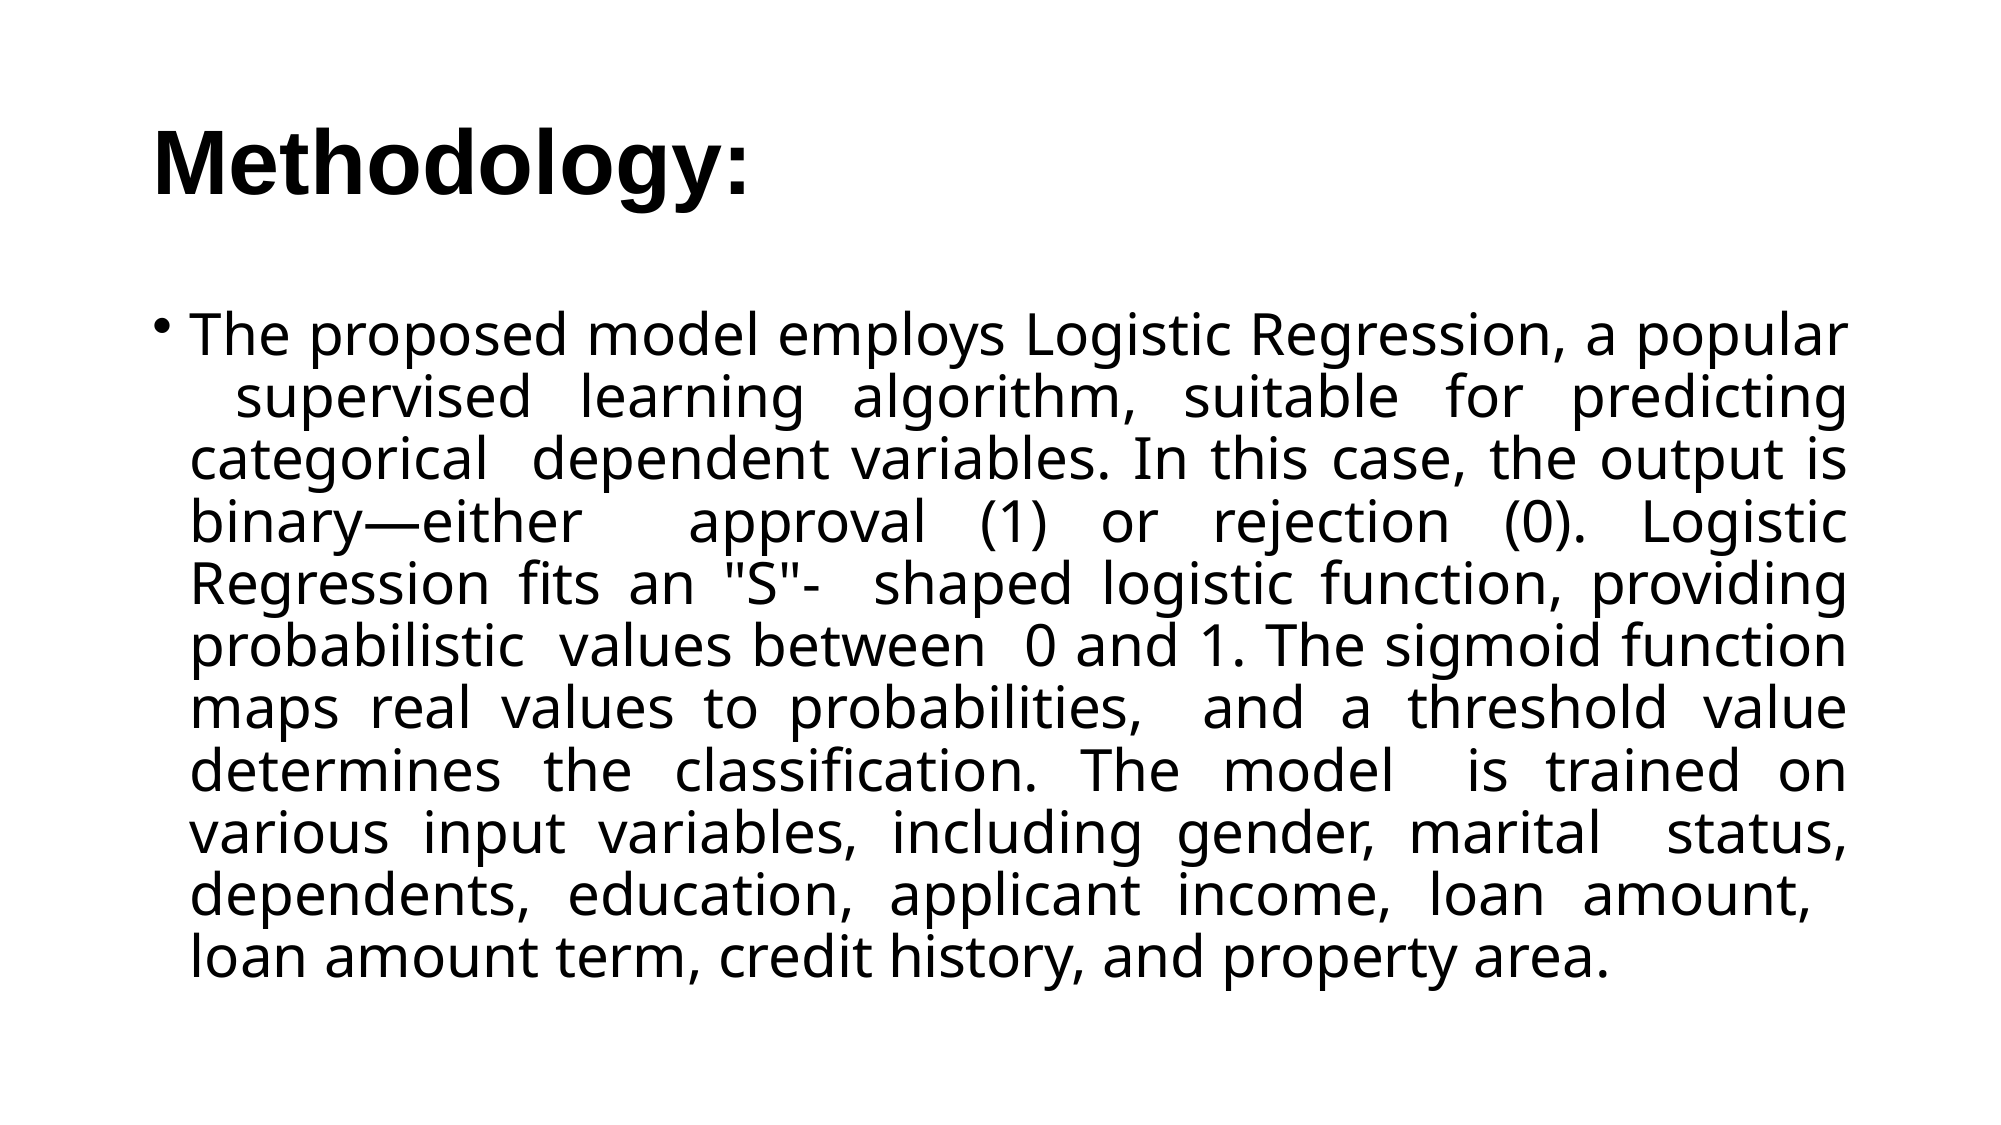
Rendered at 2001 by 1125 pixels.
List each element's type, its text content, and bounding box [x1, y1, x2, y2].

text_box The proposed model employs Logistic Regression, a popular supervised learning algorithm, suitable for predicting categorical dependent variables. In this case, the output is binary—either approval (1) or rejection (0). Logistic Regression fits an "S"- shaped logistic function, providing probabilistic values between 0 and 1. The sigmoid function maps real values to probabilities, and a threshold value determines the classification. The model is trained on various input variables, including gender, marital status, dependents, education, applicant income, loan amount, loan amount term, credit history, and property area. [150, 296, 1850, 991]
title Methodology: [150, 100, 757, 291]
